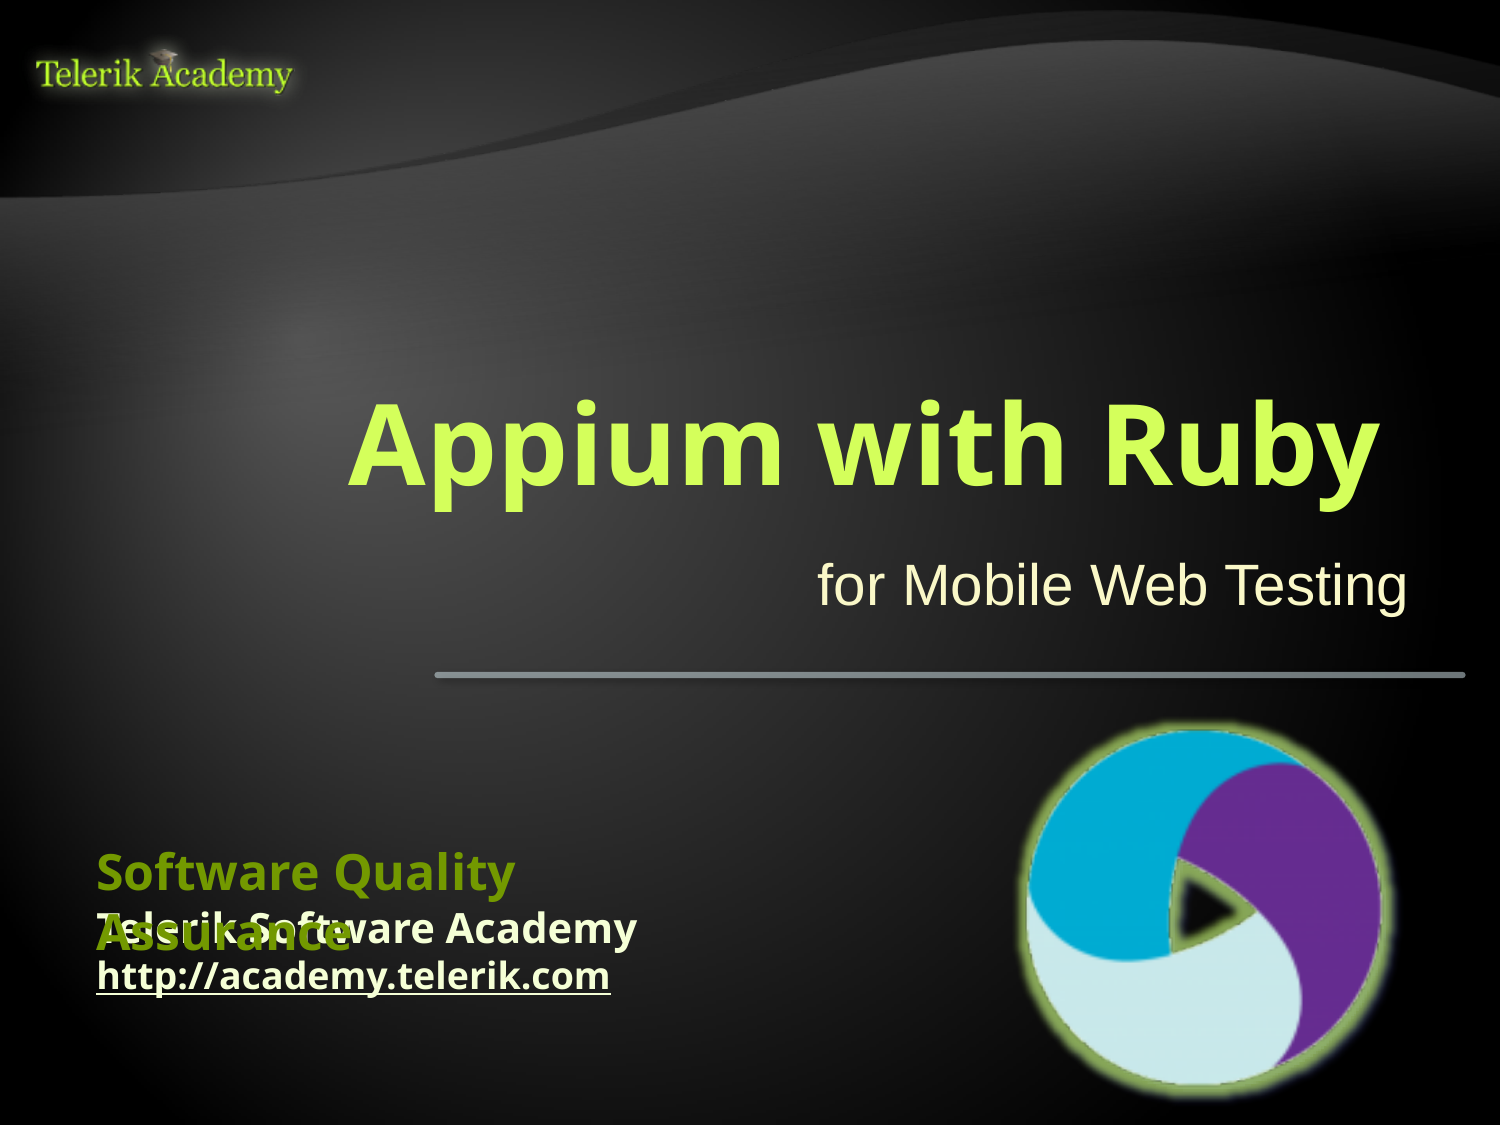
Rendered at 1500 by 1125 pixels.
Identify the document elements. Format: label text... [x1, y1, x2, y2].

text_box http://academy.telerik.com [81, 969, 737, 1011]
title Appium with Ruby [75, 359, 1425, 508]
text_box Software Quality Assurance [81, 833, 737, 969]
subtitle for Mobile Web Testing [75, 516, 1425, 648]
picture [0, 0, 1500, 1125]
